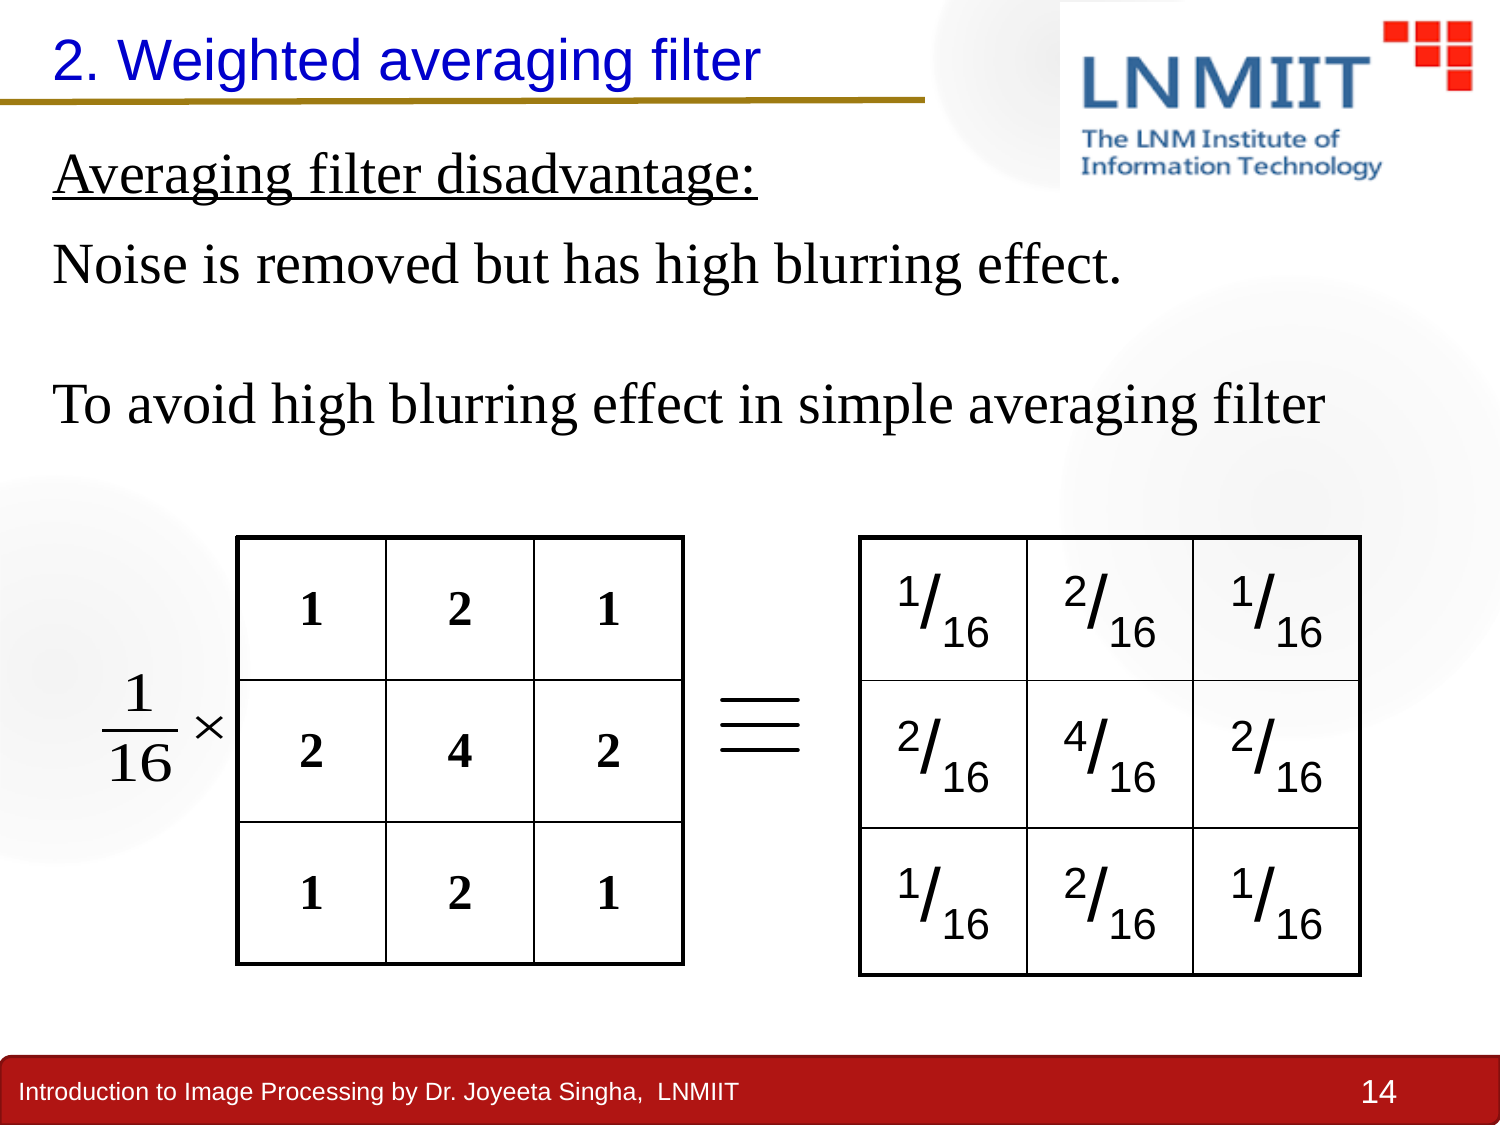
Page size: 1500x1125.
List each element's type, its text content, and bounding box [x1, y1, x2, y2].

picture [1060, 2, 1498, 198]
table_header 2/16 [1028, 540, 1192, 680]
table_header 1 [240, 540, 385, 679]
text_box Averaging filter disadvantage: Noise is removed but has high blurring effect. To avoid high blurring effect in simple averaging filter [37, 127, 1400, 443]
table_cell 1/16 [1194, 829, 1358, 973]
table_cell 4/16 [1028, 681, 1192, 827]
table_cell 1 [240, 823, 385, 962]
table_header 1/16 [1194, 540, 1358, 680]
table_cell 1 [535, 823, 681, 962]
table_cell 2/16 [862, 681, 1026, 827]
table_cell 2/16 [1028, 829, 1192, 973]
table_cell 2 [535, 681, 681, 821]
text_box 2. Weighted averaging filter [37, 14, 1013, 99]
table_header 1/16 [862, 540, 1026, 680]
table_cell 2 [387, 823, 533, 962]
table_header 1 [535, 540, 681, 679]
table_cell 2 [240, 681, 385, 821]
table_header 2 [387, 540, 533, 679]
table_cell 4 [387, 681, 533, 821]
table_cell 2/16 [1194, 681, 1358, 827]
table_cell 1/16 [862, 829, 1026, 973]
